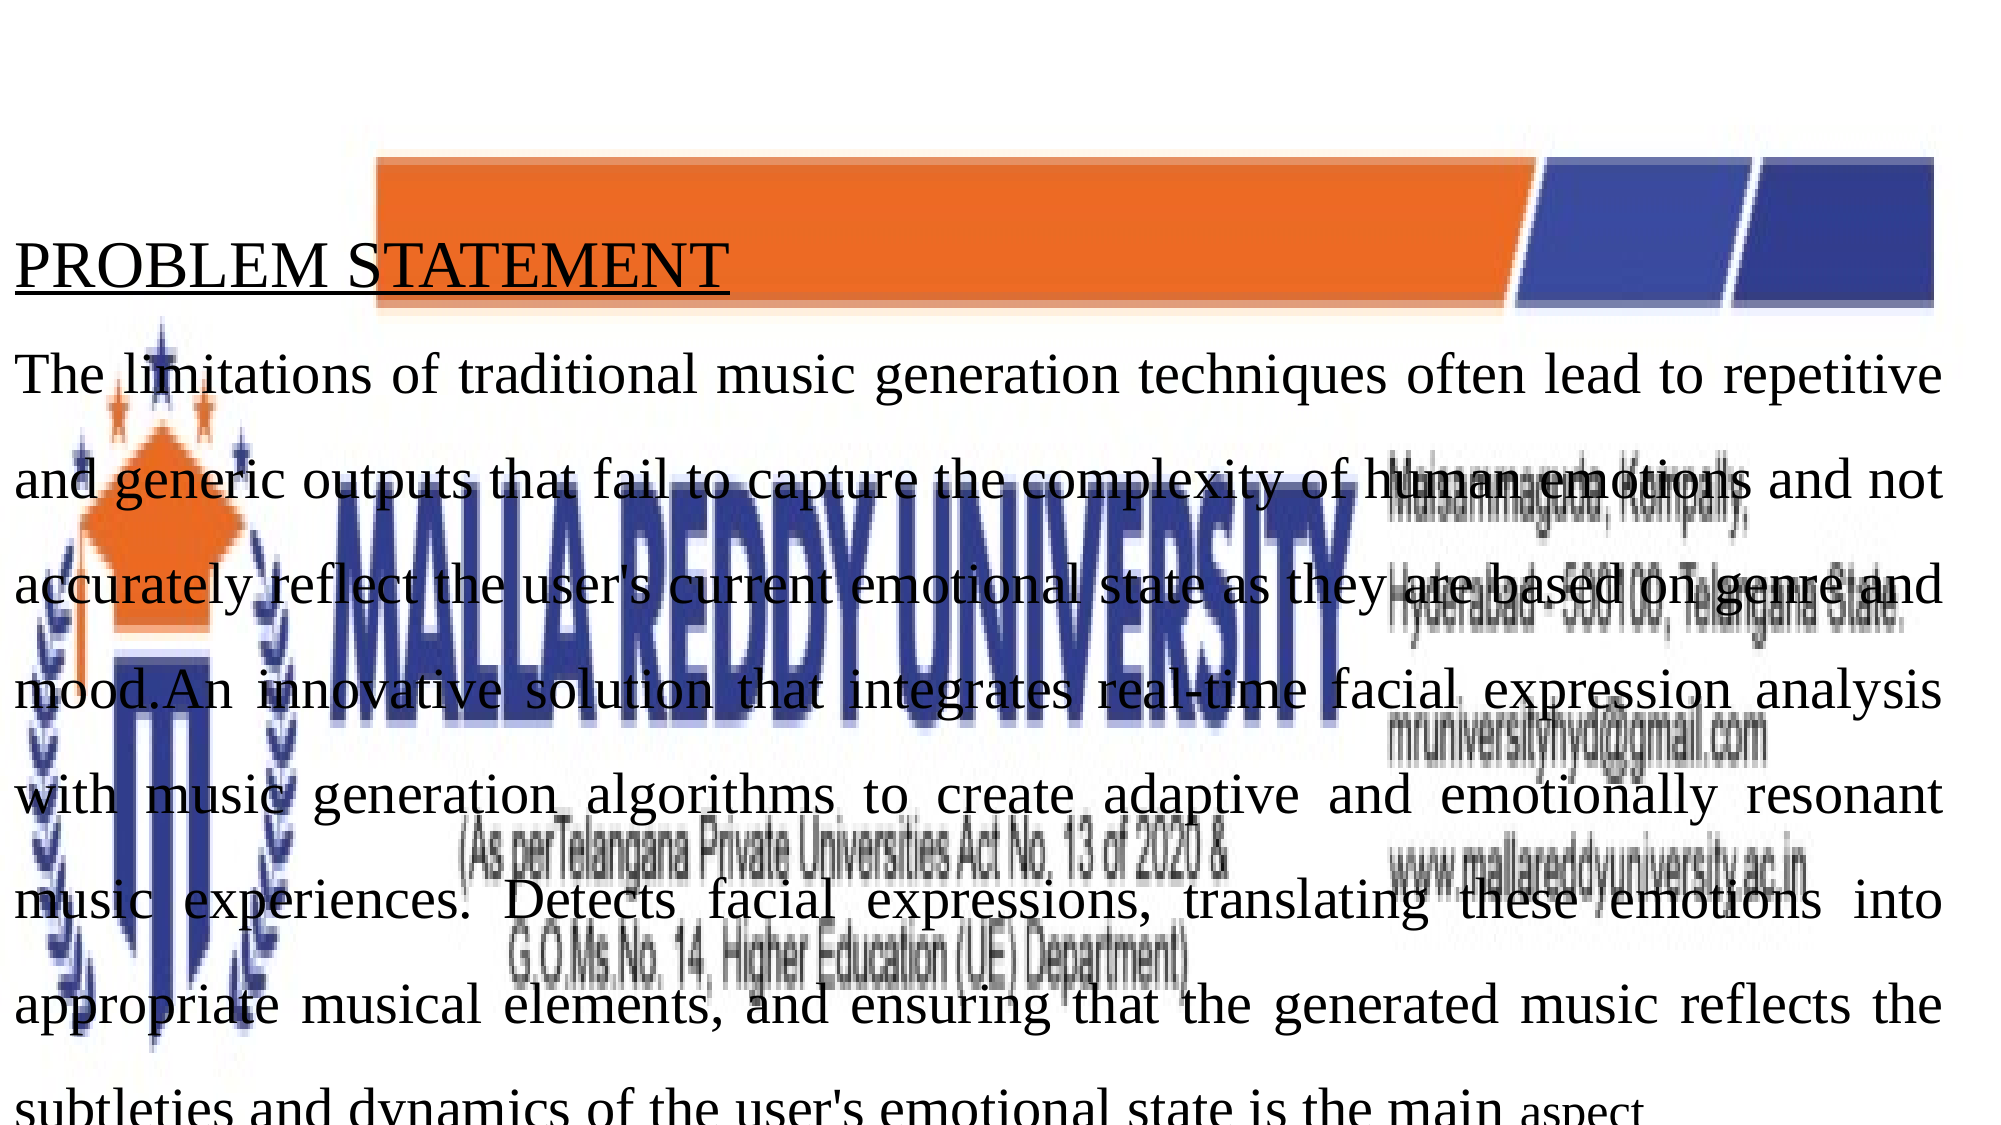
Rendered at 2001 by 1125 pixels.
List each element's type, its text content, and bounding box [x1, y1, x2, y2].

text_box PROBLEM STATEMENT The limitations of traditional music generation techniques often lead to repetitive and generic outputs that fail to capture the complexity of human emotions and not accurately reflect the user's current emotional state as they are based on genre and mood.An innovative solution that integrates real-time facial expression analysis with music generation algorithms to create adaptive and emotionally resonant music experiences. Detects facial expressions, translating these emotions into appropriate musical elements, and ensuring that the generated music reflects the subtleties and dynamics of the user's emotional state is the main aspect [0, 173, 1960, 1125]
picture [0, 0, 2001, 1125]
